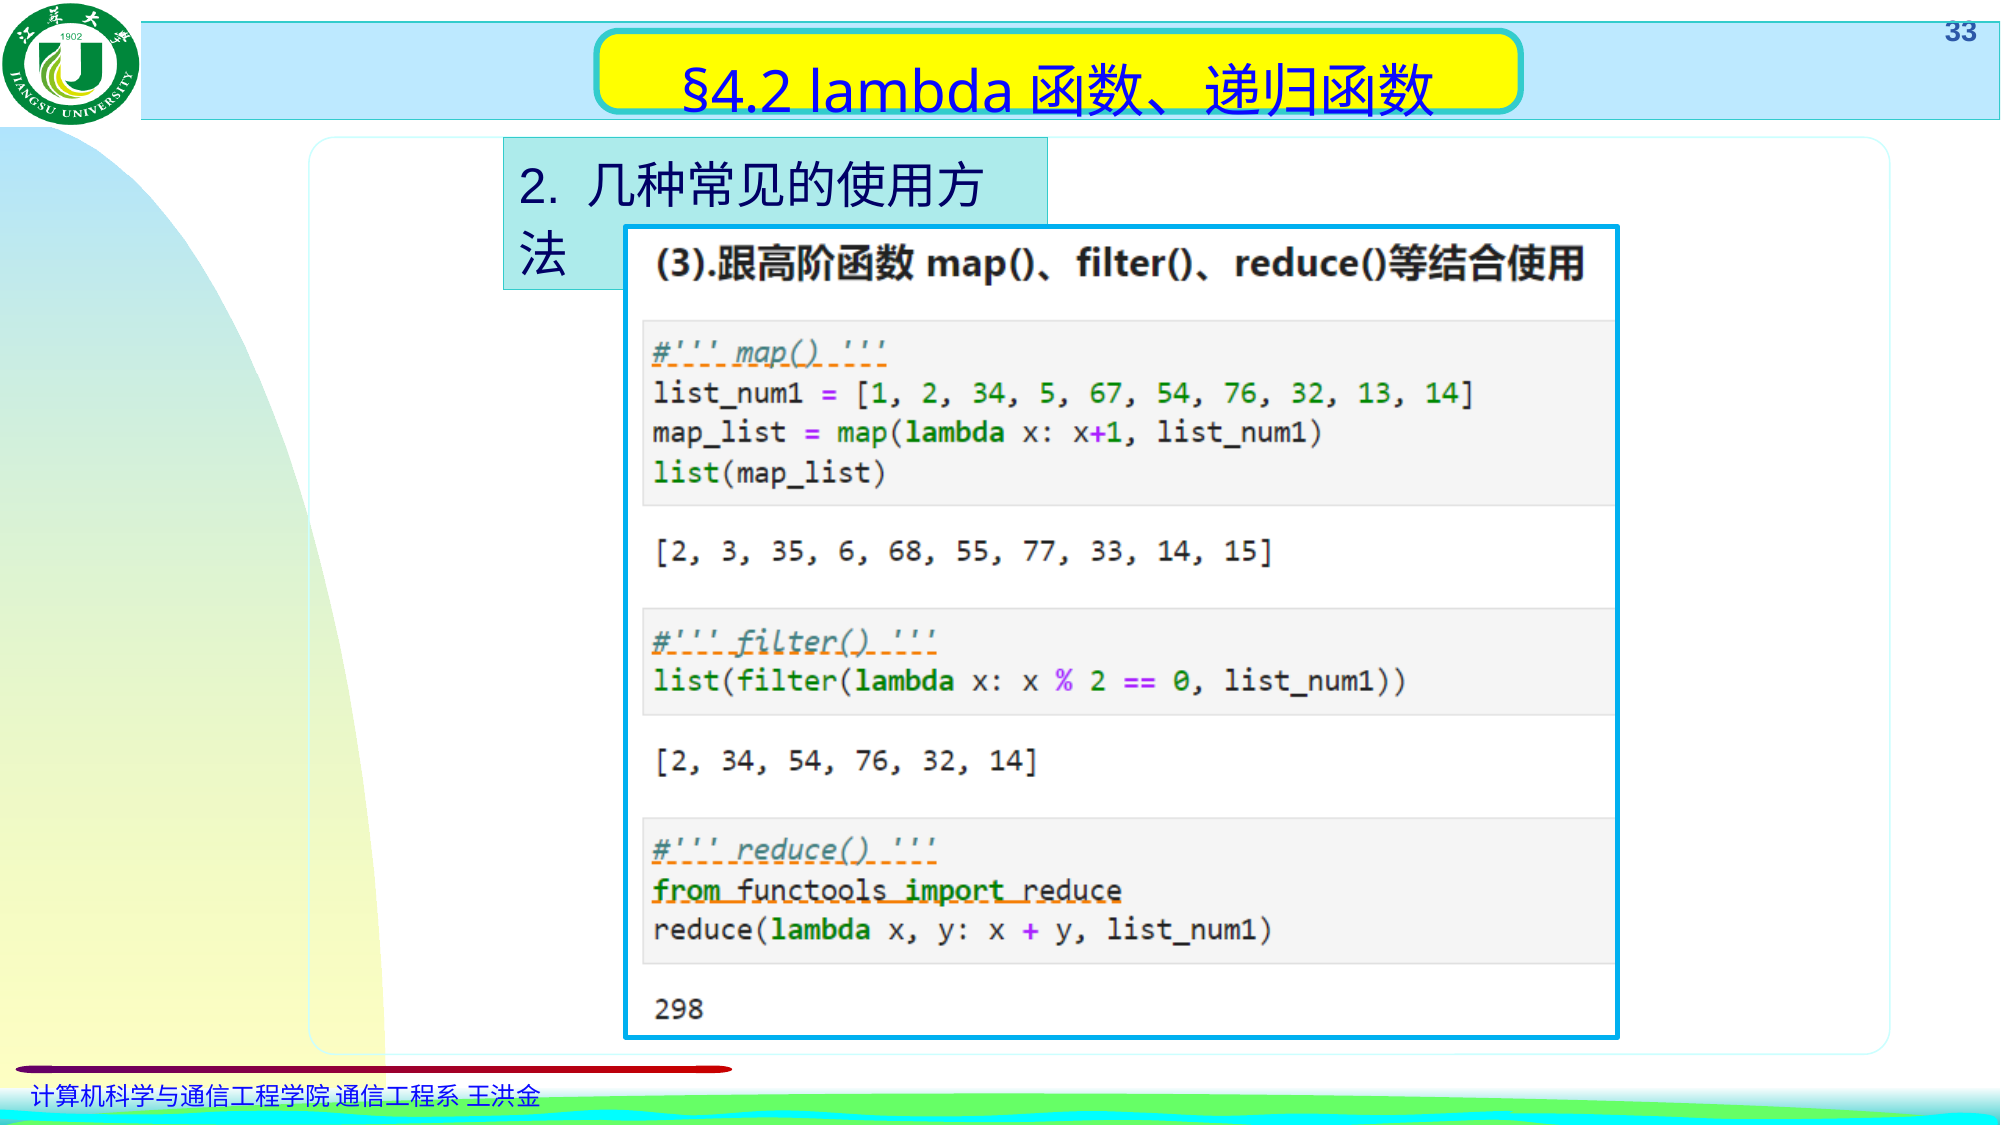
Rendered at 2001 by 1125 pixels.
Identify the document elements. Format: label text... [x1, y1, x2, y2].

text_box §4.2 lambda函数、递归函数 [596, 30, 1521, 112]
picture [629, 230, 1614, 1034]
picture [0, 1, 141, 127]
text_box 2. 几种常见的使用方法 [503, 137, 1048, 290]
